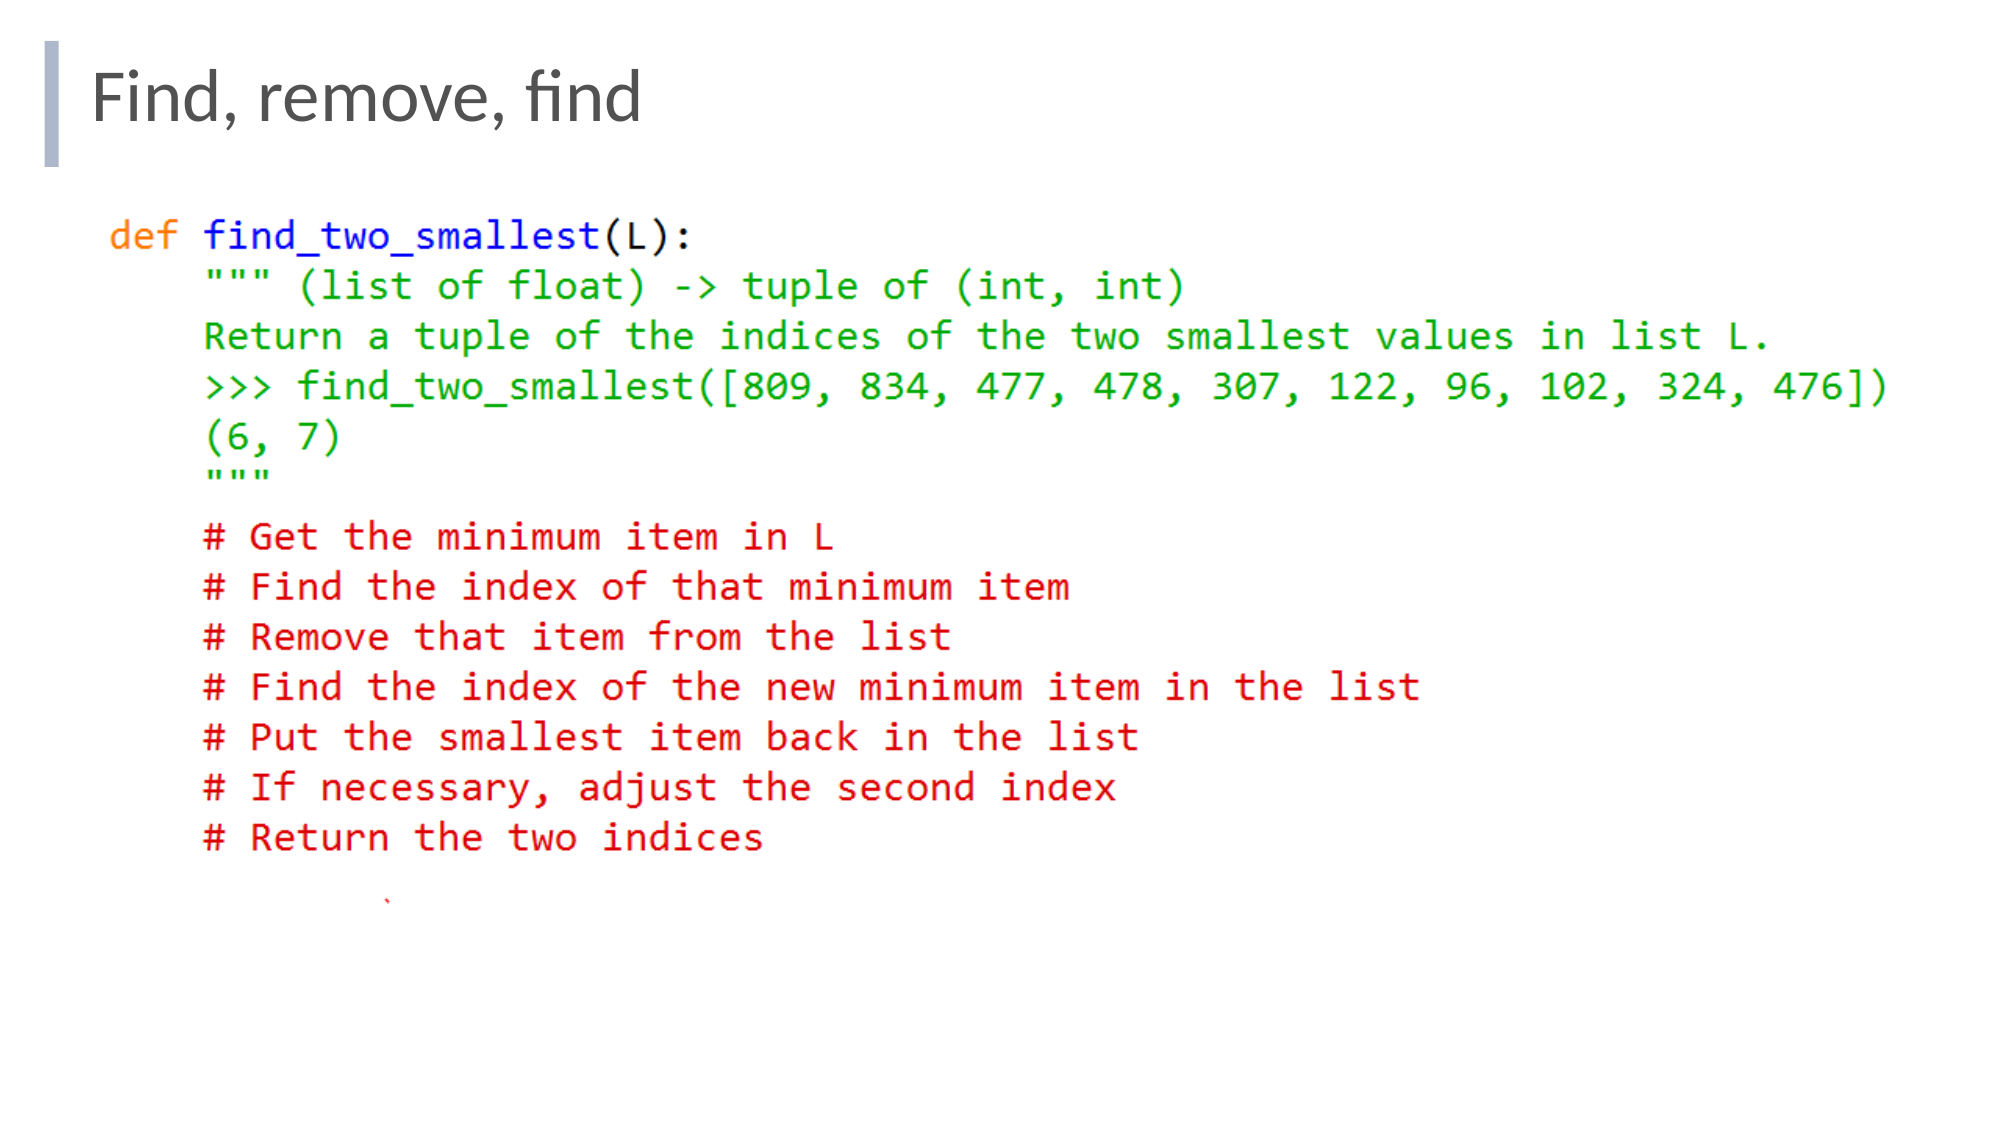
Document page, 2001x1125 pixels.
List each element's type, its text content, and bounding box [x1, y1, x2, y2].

picture [103, 210, 1897, 904]
title Find, remove, find [76, 59, 1802, 135]
